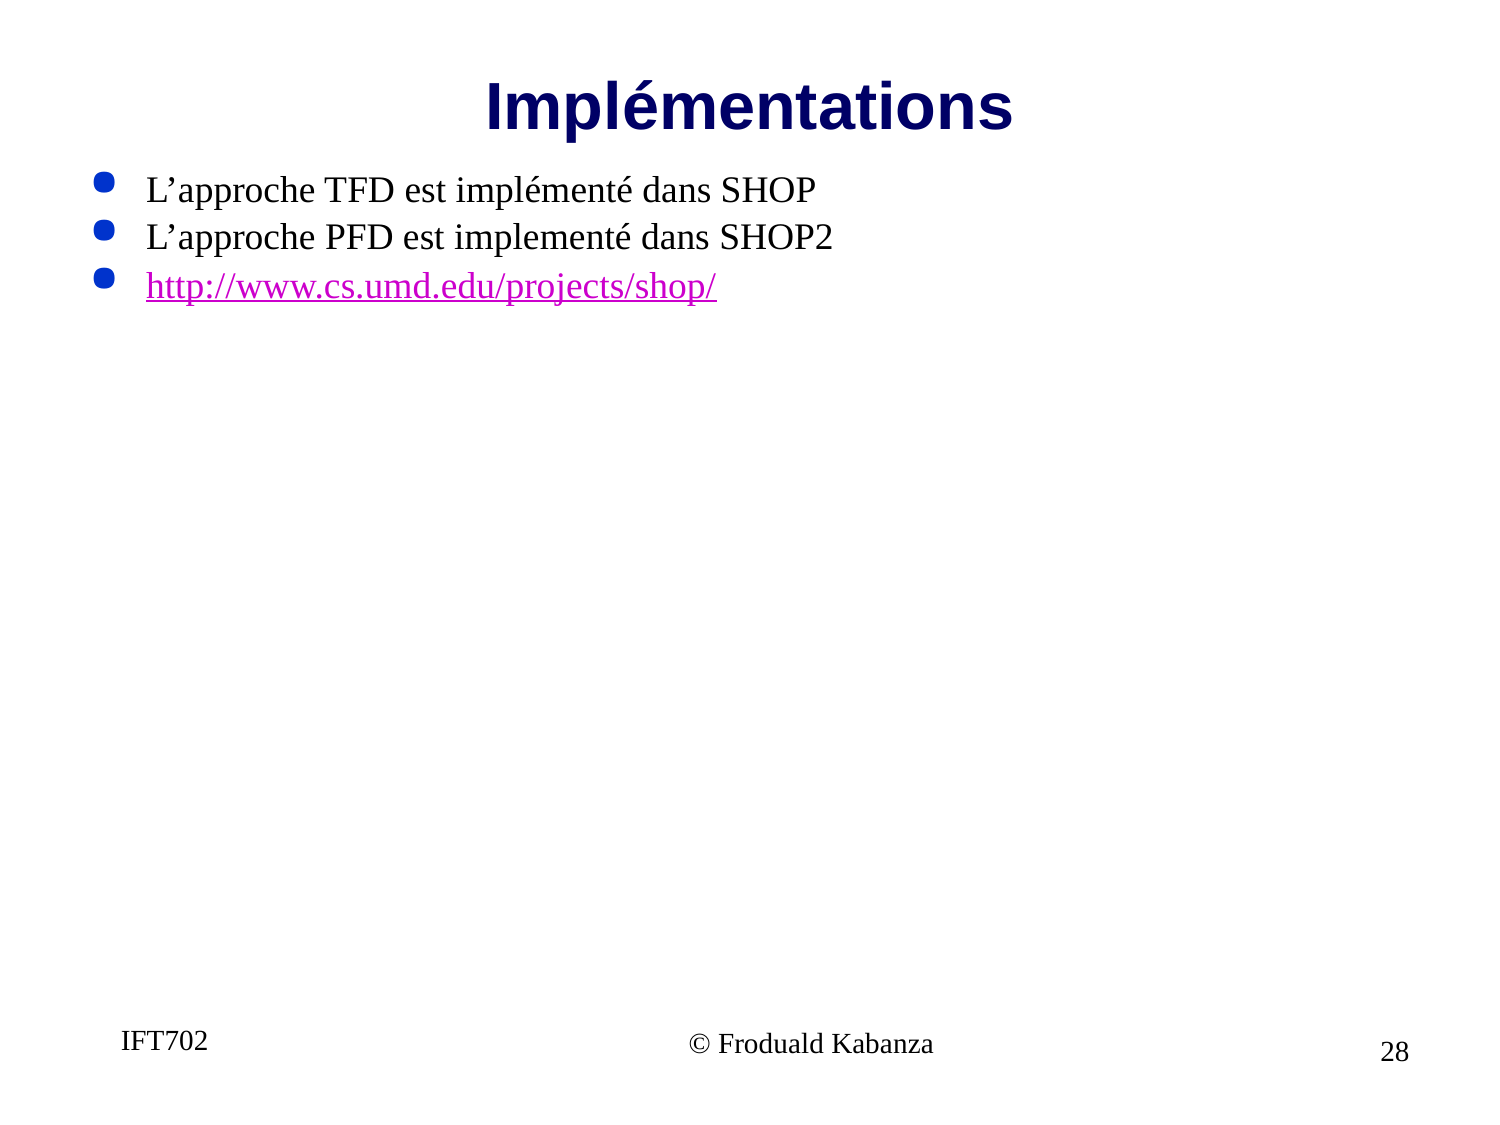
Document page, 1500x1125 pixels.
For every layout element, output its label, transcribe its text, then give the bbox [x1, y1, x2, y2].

footer IFT702 [90, 1013, 240, 1092]
slide_number 28 [1074, 1024, 1426, 1103]
slide_number © Froduald Kabanza [673, 1016, 954, 1096]
list L’approche TFD est implémenté dans SHOP L’approche PFD est implementé dans SHOP2 http://www.cs.umd.edu/projects/shop/ [75, 162, 1425, 785]
title Implémentations [24, 16, 1475, 150]
